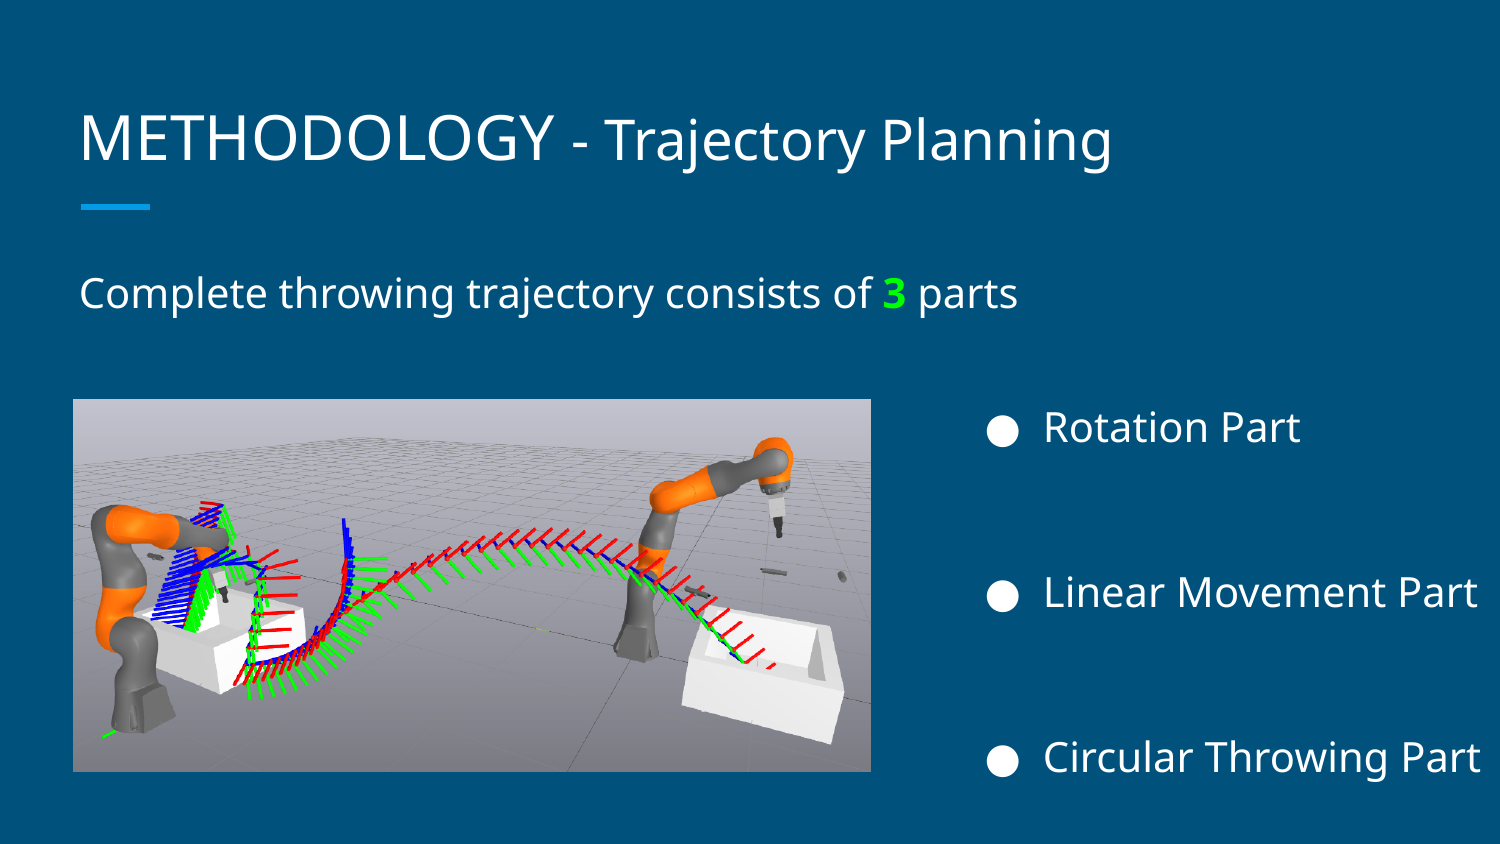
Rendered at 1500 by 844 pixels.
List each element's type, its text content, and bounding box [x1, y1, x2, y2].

list Complete throwing trajectory consists of 3 parts [63, 244, 1484, 346]
picture [74, 400, 870, 771]
text_box Rotation Part Linear Movement Part Circular Throwing Part [952, 378, 1500, 797]
title METHODOLOGY - Trajectory Planning [63, 75, 1437, 188]
